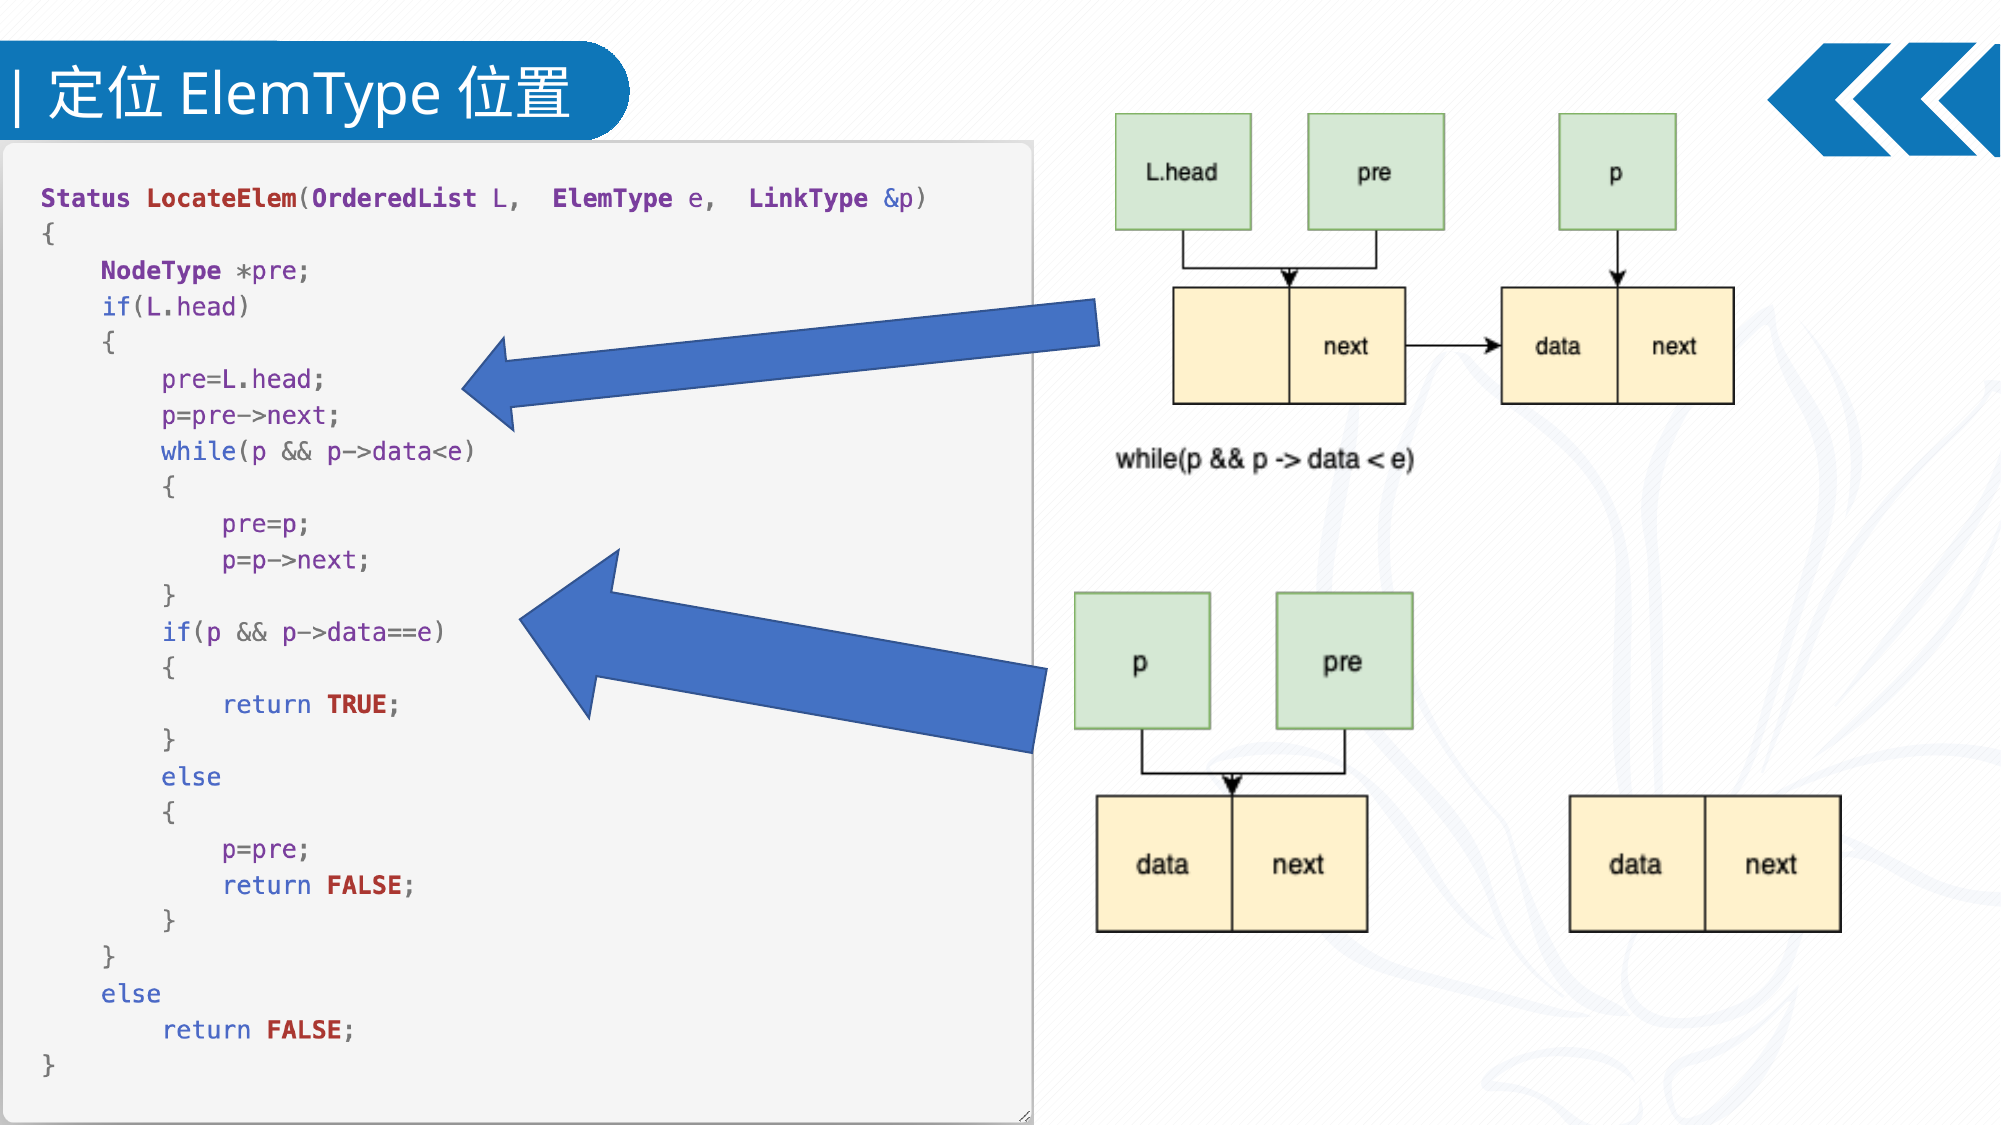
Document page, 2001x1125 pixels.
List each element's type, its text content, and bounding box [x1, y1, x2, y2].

text_box [1034, 298, 1101, 354]
picture [1074, 435, 1842, 933]
text_box |定位ElemType位置 [0, 41, 630, 140]
picture [0, 140, 1034, 1125]
picture [1115, 113, 1735, 405]
text_box [1034, 665, 1048, 748]
